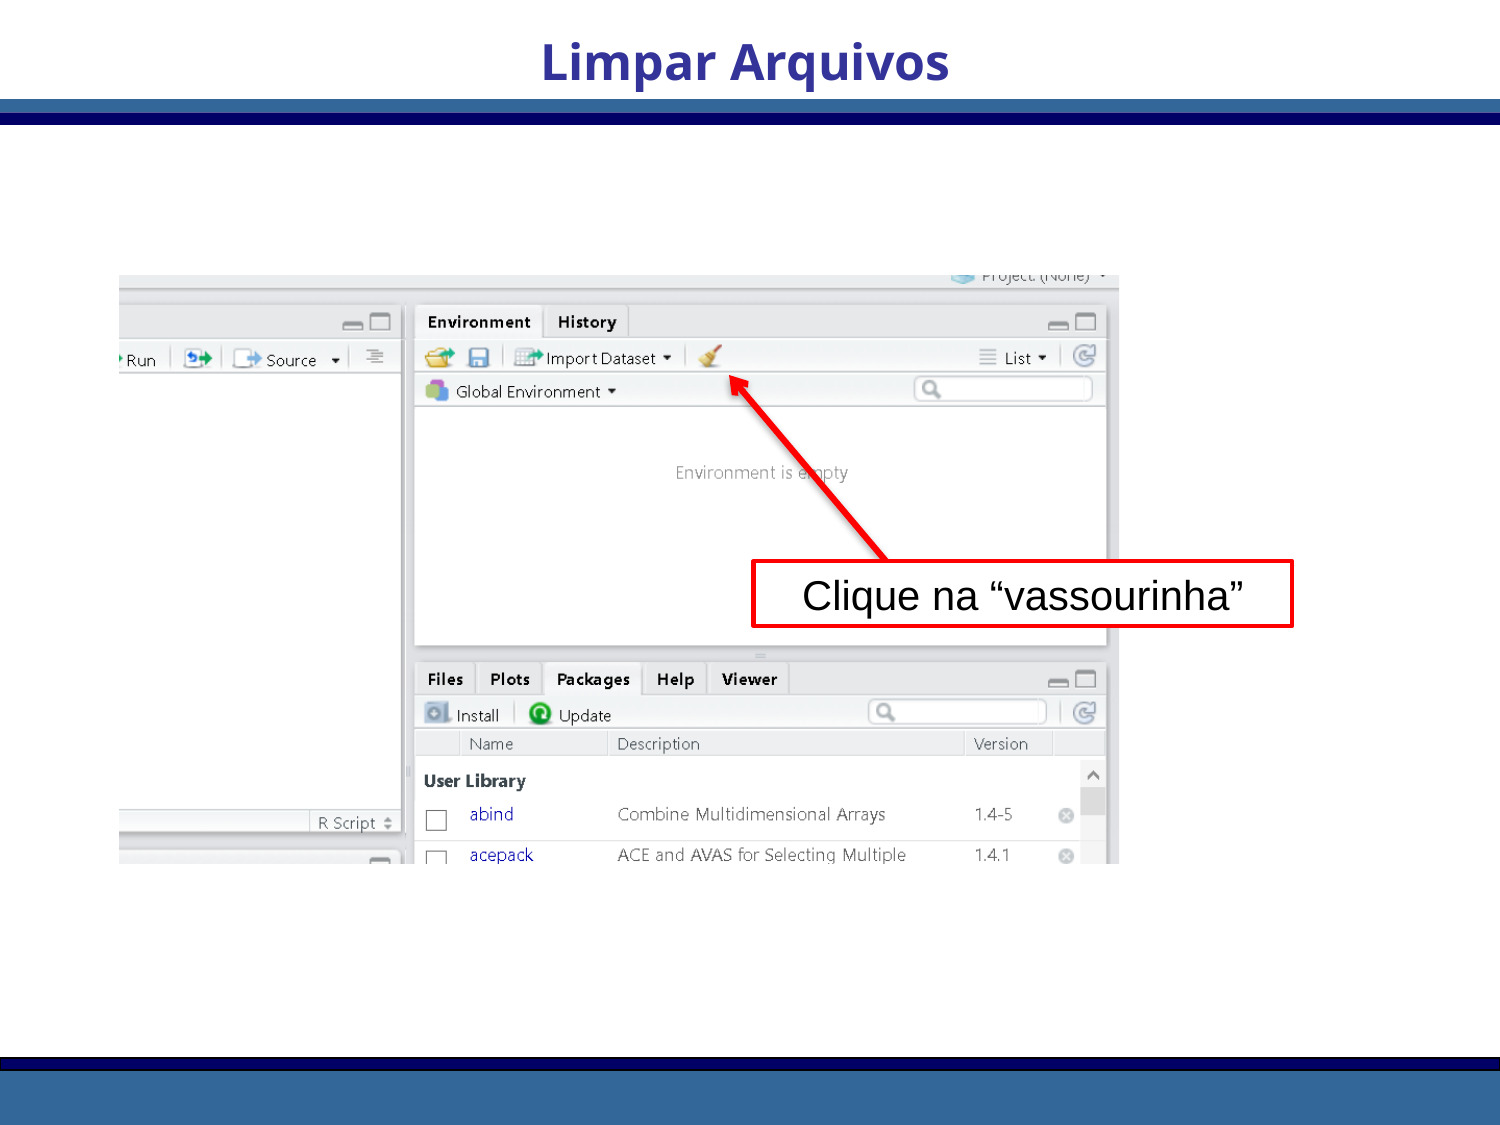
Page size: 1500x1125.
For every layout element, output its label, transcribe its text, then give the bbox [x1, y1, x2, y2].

text_box Limpar Arquivos [525, 23, 966, 99]
text_box Clique na “vassourinha” [1125, 559, 1294, 628]
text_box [728, 374, 887, 562]
picture [118, 275, 1120, 864]
